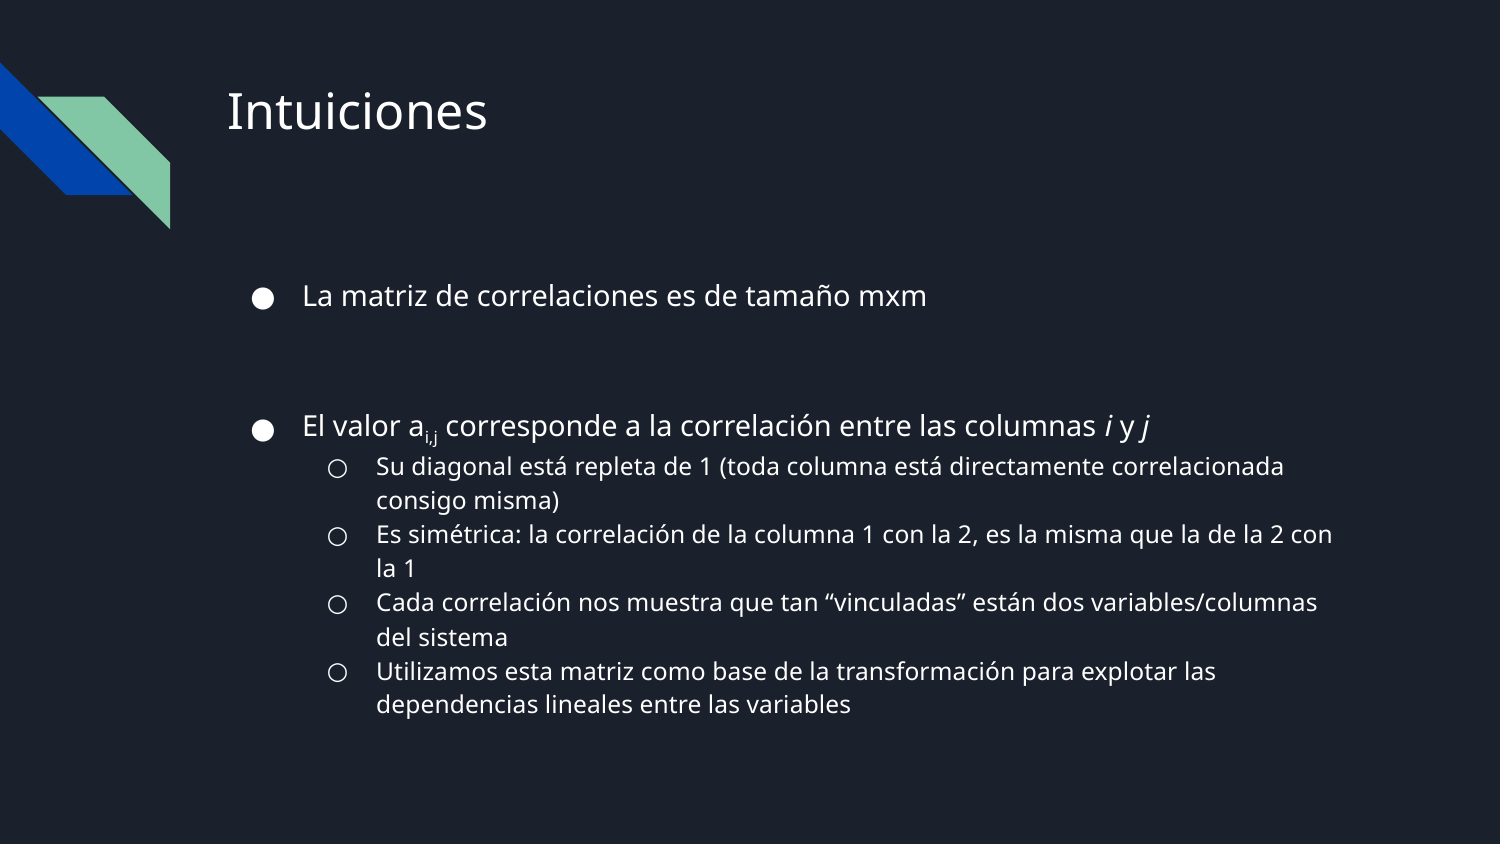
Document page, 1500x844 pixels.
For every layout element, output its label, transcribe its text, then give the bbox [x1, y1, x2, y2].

list La matriz de correlaciones es de tamaño mxm El valor ai,j corresponde a la correlación entre las columnas i y j Su diagonal está repleta de 1 (toda columna está directamente correlacionada consigo misma) Es simétrica: la correlación de la columna 1 con la 2, es la misma que la de la 2 con la 1 Cada correlación nos muestra que tan “vinculadas” están dos variables/columnas del sistema Utilizamos esta matriz como base de la transformación para explotar las dependencias lineales entre las variables [212, 257, 1368, 735]
title Intuiciones [212, 64, 1368, 215]
